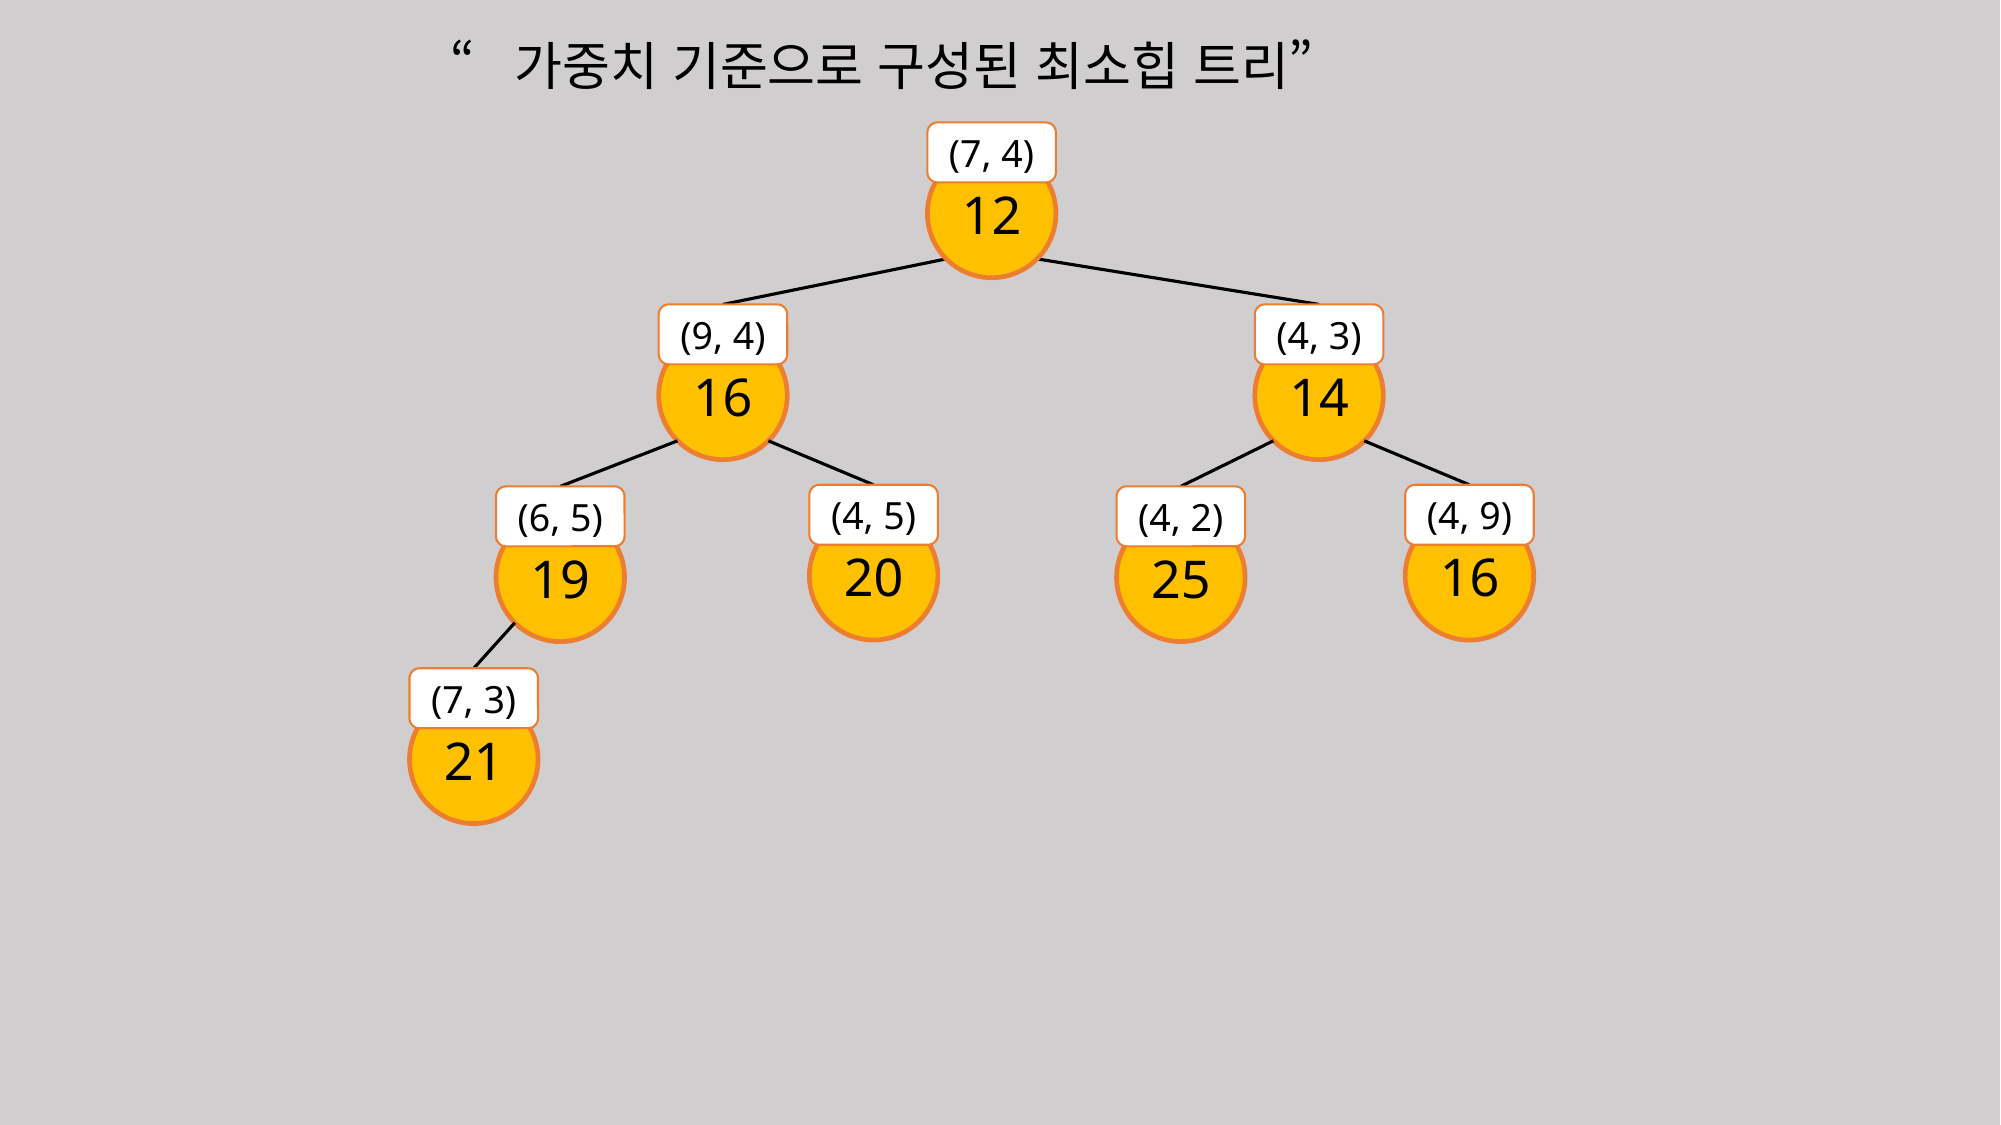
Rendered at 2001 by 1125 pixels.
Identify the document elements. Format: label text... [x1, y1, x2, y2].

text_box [658, 304, 788, 460]
text_box “가중치 기준으로 구성된 최소힙 트리” [435, 25, 1329, 104]
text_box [560, 440, 678, 487]
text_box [409, 668, 539, 824]
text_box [1364, 440, 1470, 485]
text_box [1254, 304, 1384, 460]
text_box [495, 486, 625, 642]
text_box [473, 622, 515, 668]
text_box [1037, 258, 1320, 305]
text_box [1116, 486, 1246, 642]
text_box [722, 258, 947, 305]
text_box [768, 440, 874, 485]
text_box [1180, 440, 1274, 487]
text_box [1405, 484, 1534, 641]
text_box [927, 122, 1056, 278]
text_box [809, 484, 938, 641]
